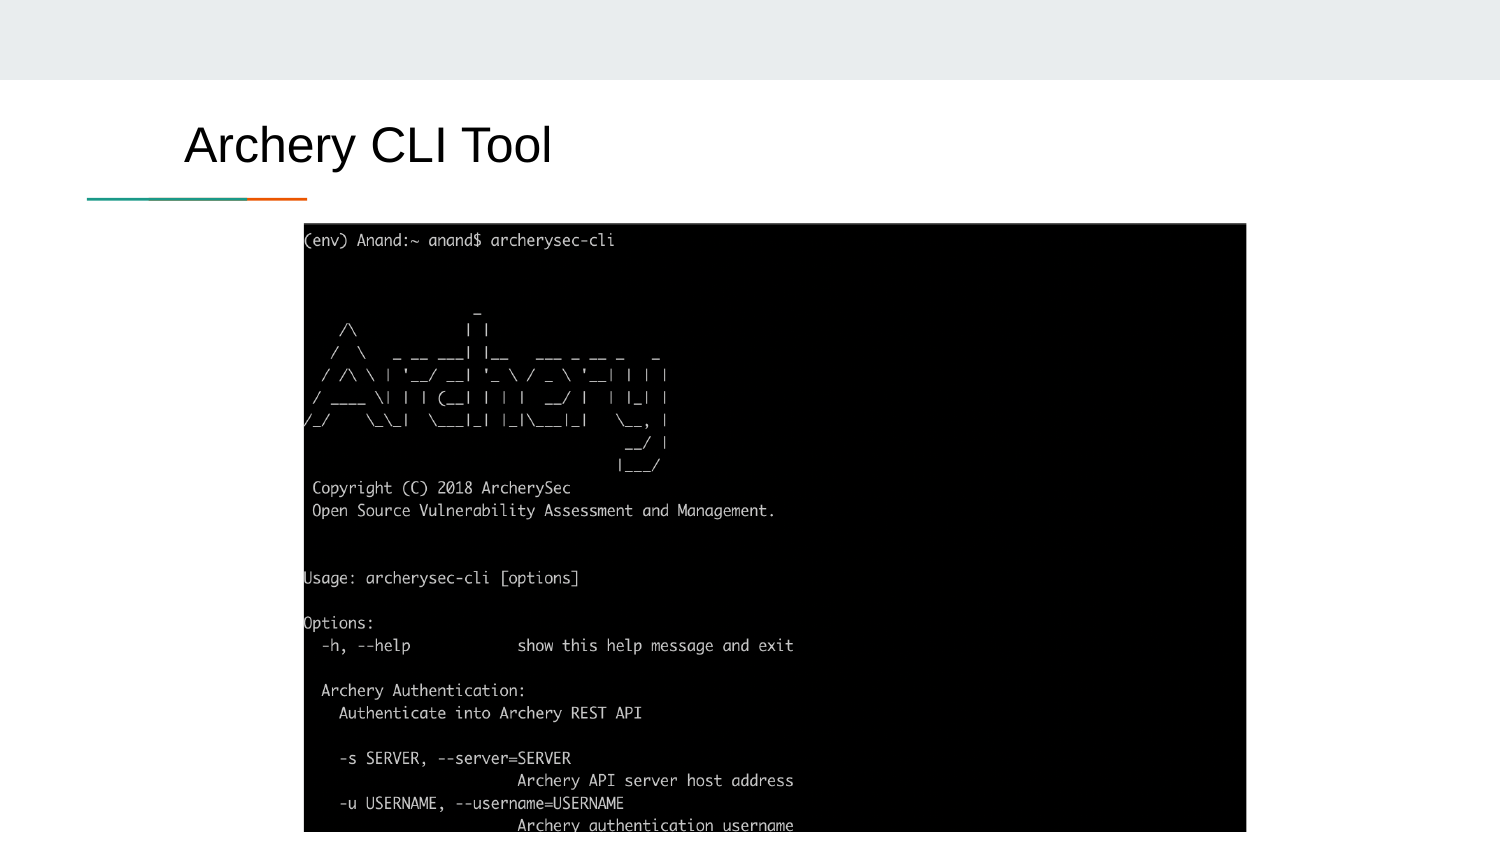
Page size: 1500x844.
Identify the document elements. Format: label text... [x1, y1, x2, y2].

text_box Archery CLI Tool [169, 97, 972, 180]
picture [303, 223, 1247, 832]
